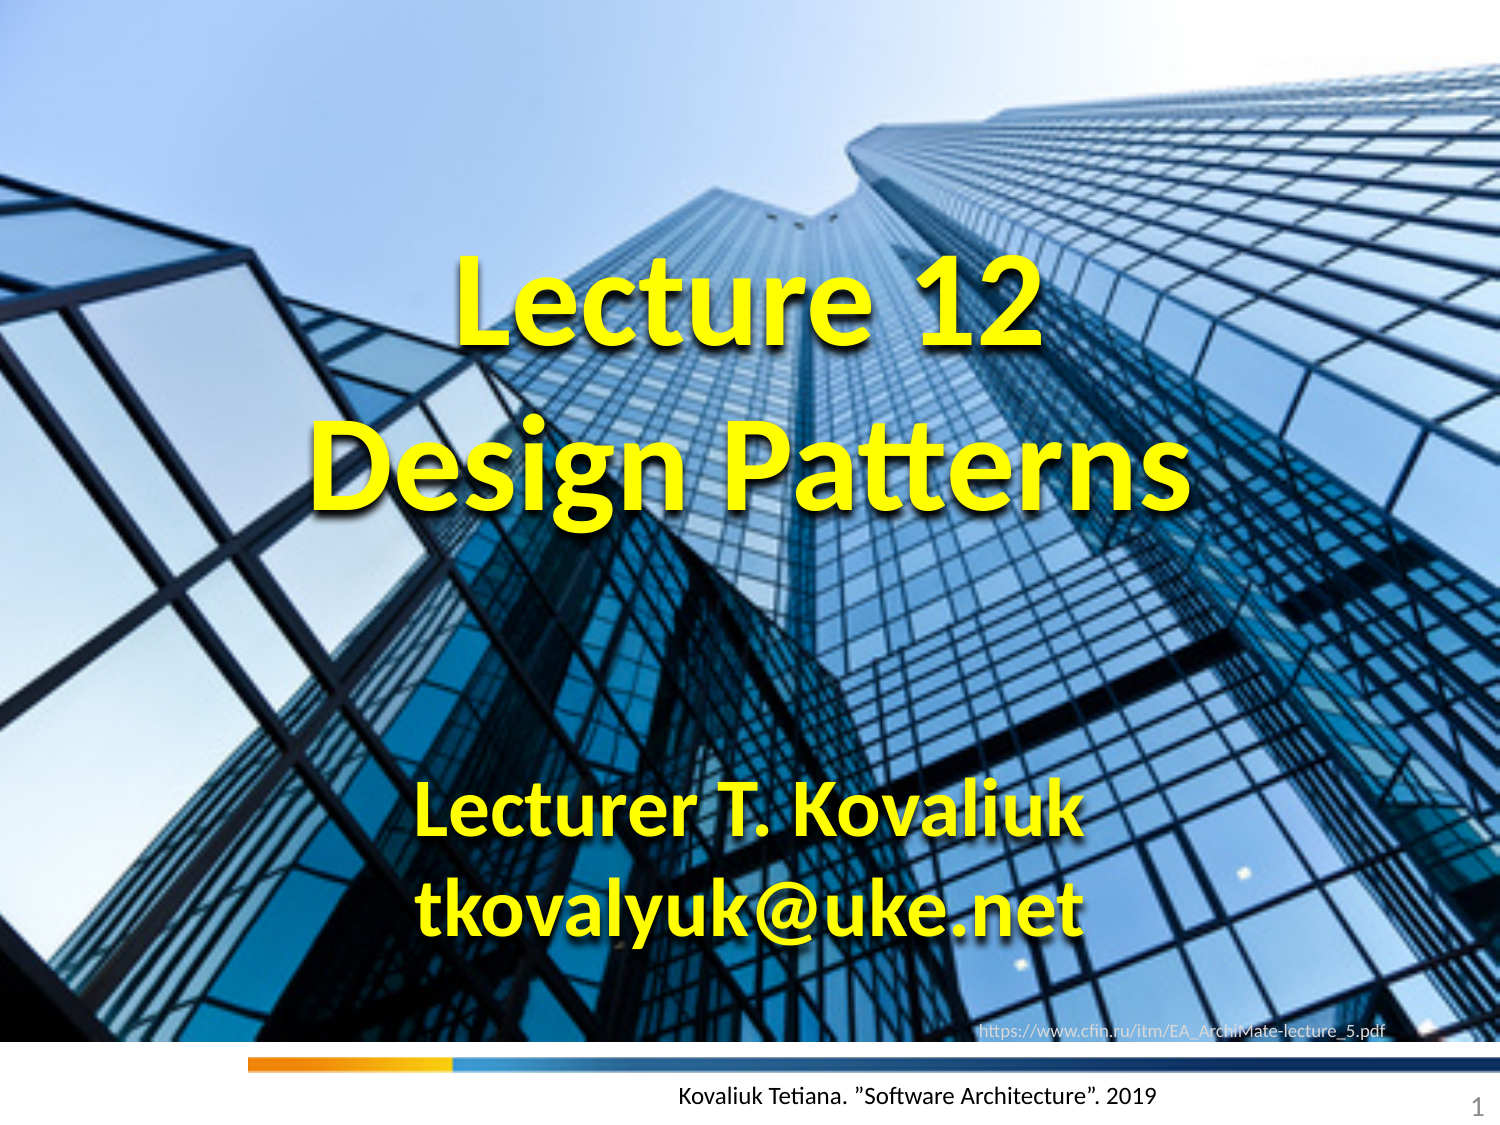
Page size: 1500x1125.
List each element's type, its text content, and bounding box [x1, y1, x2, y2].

picture [248, 1057, 1500, 1073]
picture [0, 0, 1500, 1042]
text_box https://www.cfin.ru/itm/EA_ArchiMate-lecture_5.pdf [963, 1042, 1500, 1049]
picture [1458, 850, 1473, 856]
slide_number 1 [1428, 1083, 1500, 1125]
